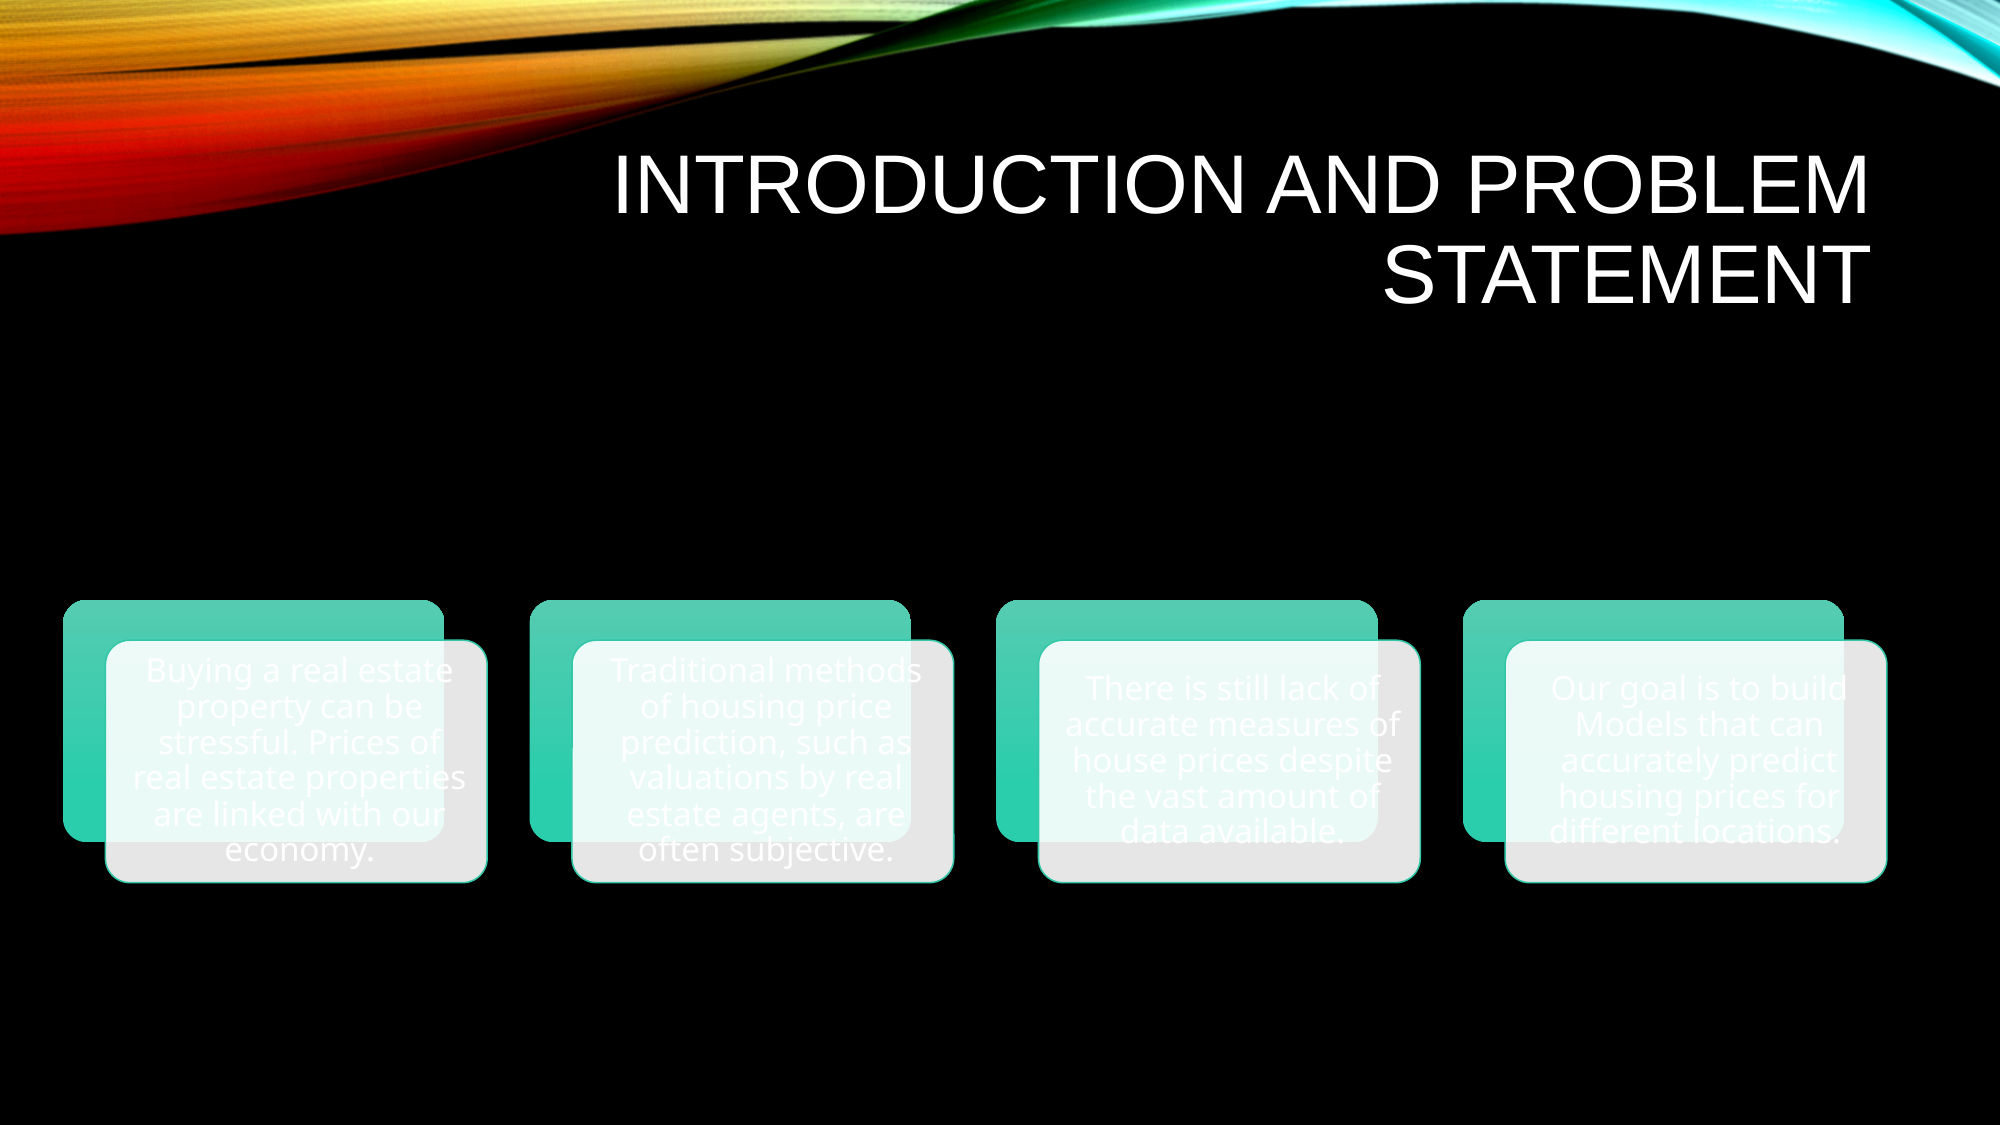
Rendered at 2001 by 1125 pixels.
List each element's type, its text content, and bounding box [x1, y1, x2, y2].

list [62, 357, 1888, 1125]
picture [0, 0, 2000, 237]
title Introduction and Problem Statement [474, 125, 1888, 338]
